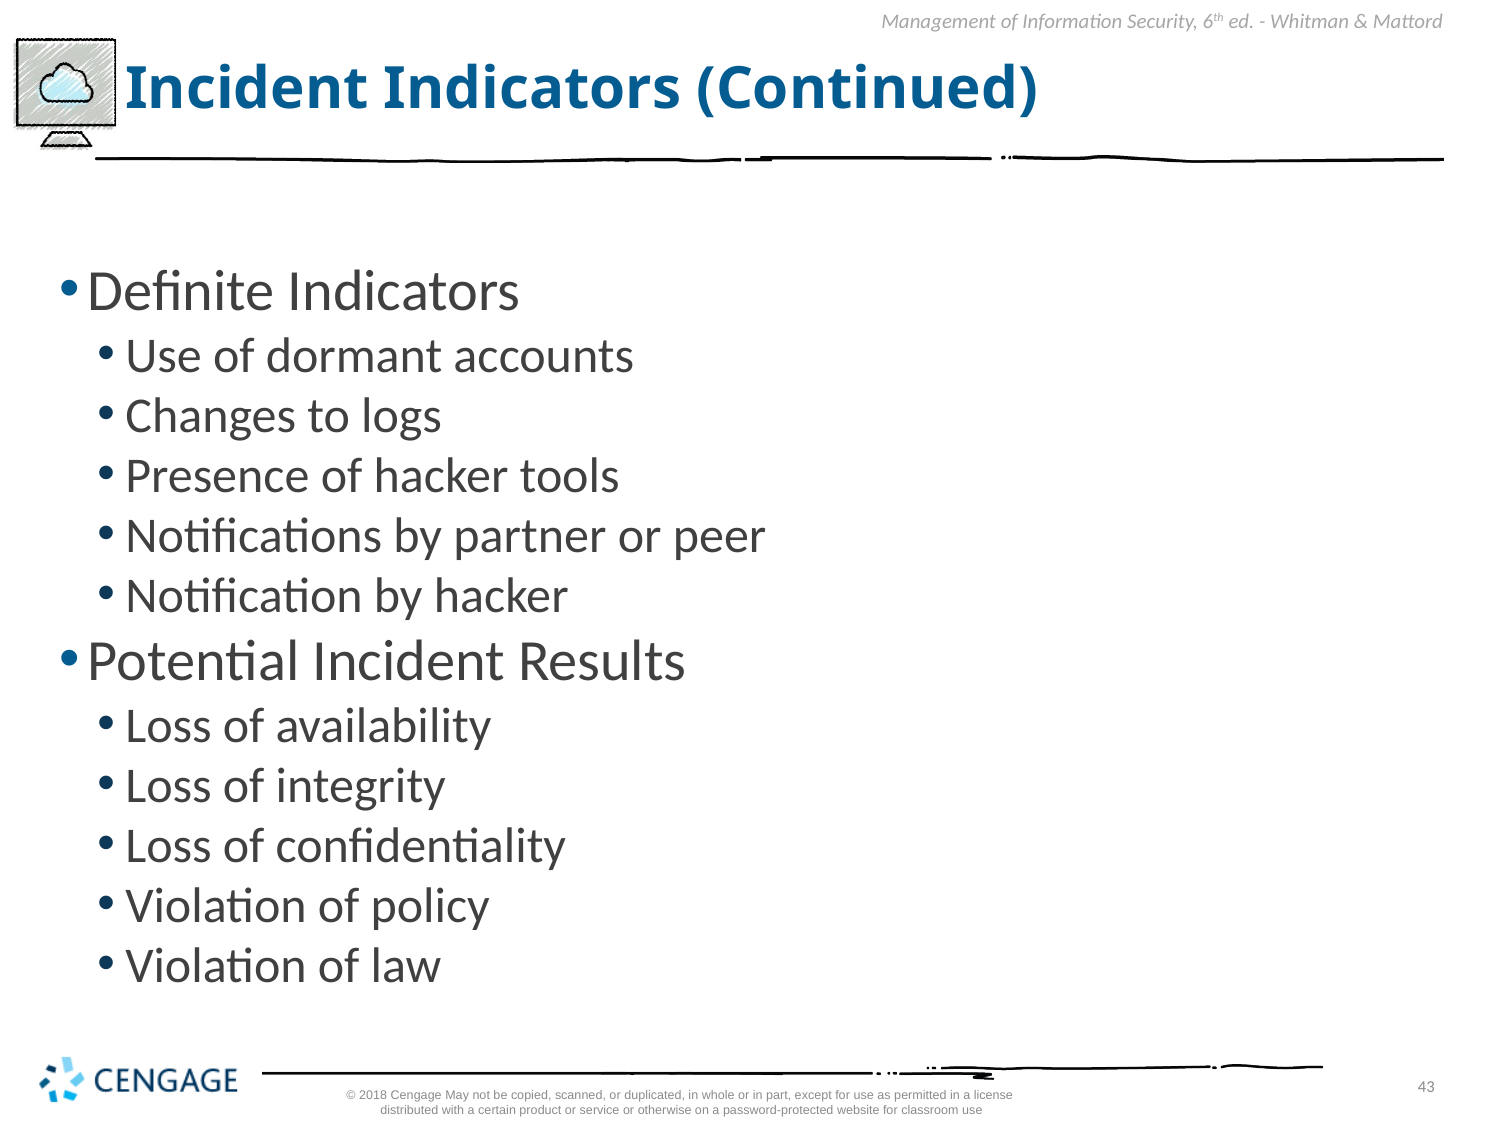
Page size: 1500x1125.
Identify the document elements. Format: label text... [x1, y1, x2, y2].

picture [19, 1043, 250, 1115]
picture [13, 36, 117, 151]
title Incident Indicators (Continued) [125, 60, 1442, 121]
picture [262, 1064, 1323, 1080]
picture [95, 155, 1444, 163]
list Definite Indicators Use of dormant accounts Changes to logs Presence of hacker tools Notifications by partner or peer Notification by hacker Potential Incident Results Loss of availability Loss of integrity Loss of confidentiality Violation of policy Violation of law [59, 252, 1441, 526]
